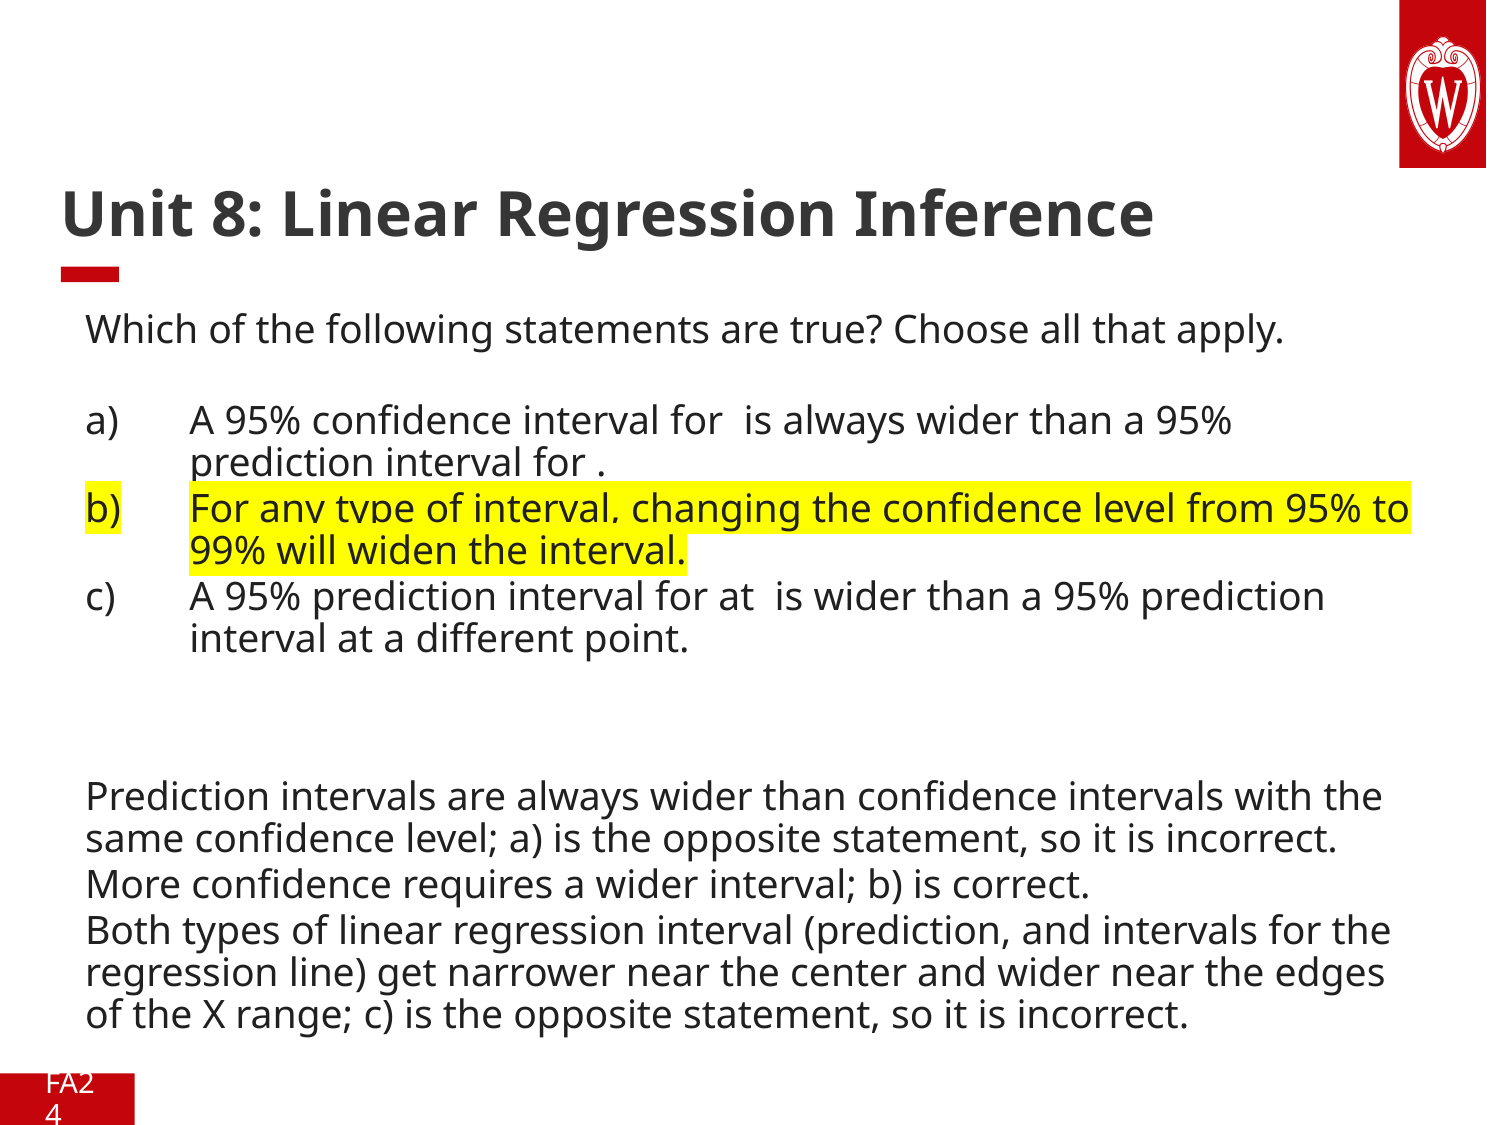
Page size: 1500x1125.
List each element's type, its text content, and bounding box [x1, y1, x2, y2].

title Unit 8: Linear Regression Inference [60, 75, 1374, 250]
picture [1405, 36, 1481, 154]
list FA24 [0, 1073, 135, 1125]
